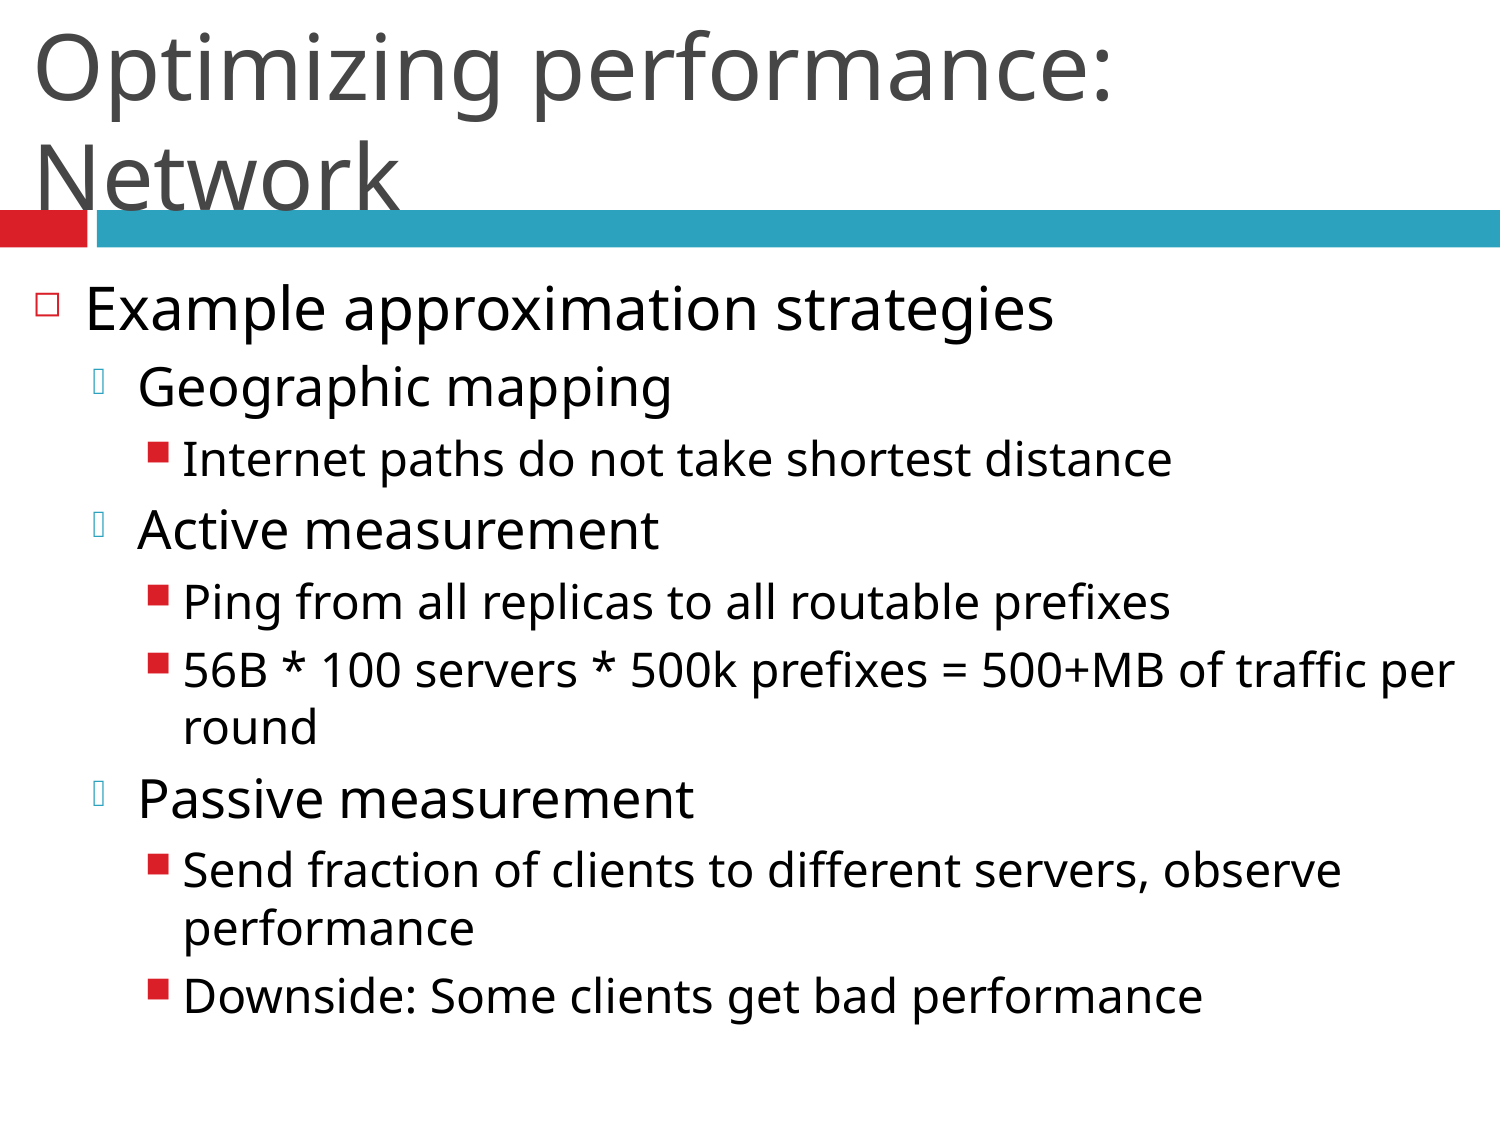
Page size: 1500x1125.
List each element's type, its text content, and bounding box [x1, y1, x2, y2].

slide_number [17, 204, 71, 258]
title Optimizing performance: Network [24, 36, 1476, 201]
list Example approximation strategies Geographic mapping Internet paths do not take shortest distance Active measurement Ping from all replicas to all routable prefixes 56B * 100 servers * 500k prefixes = 500+MB of traffic per round Passive measurement Send fraction of clients to different servers, observe performance Downside: Some clients get bad performance [24, 261, 1476, 1101]
